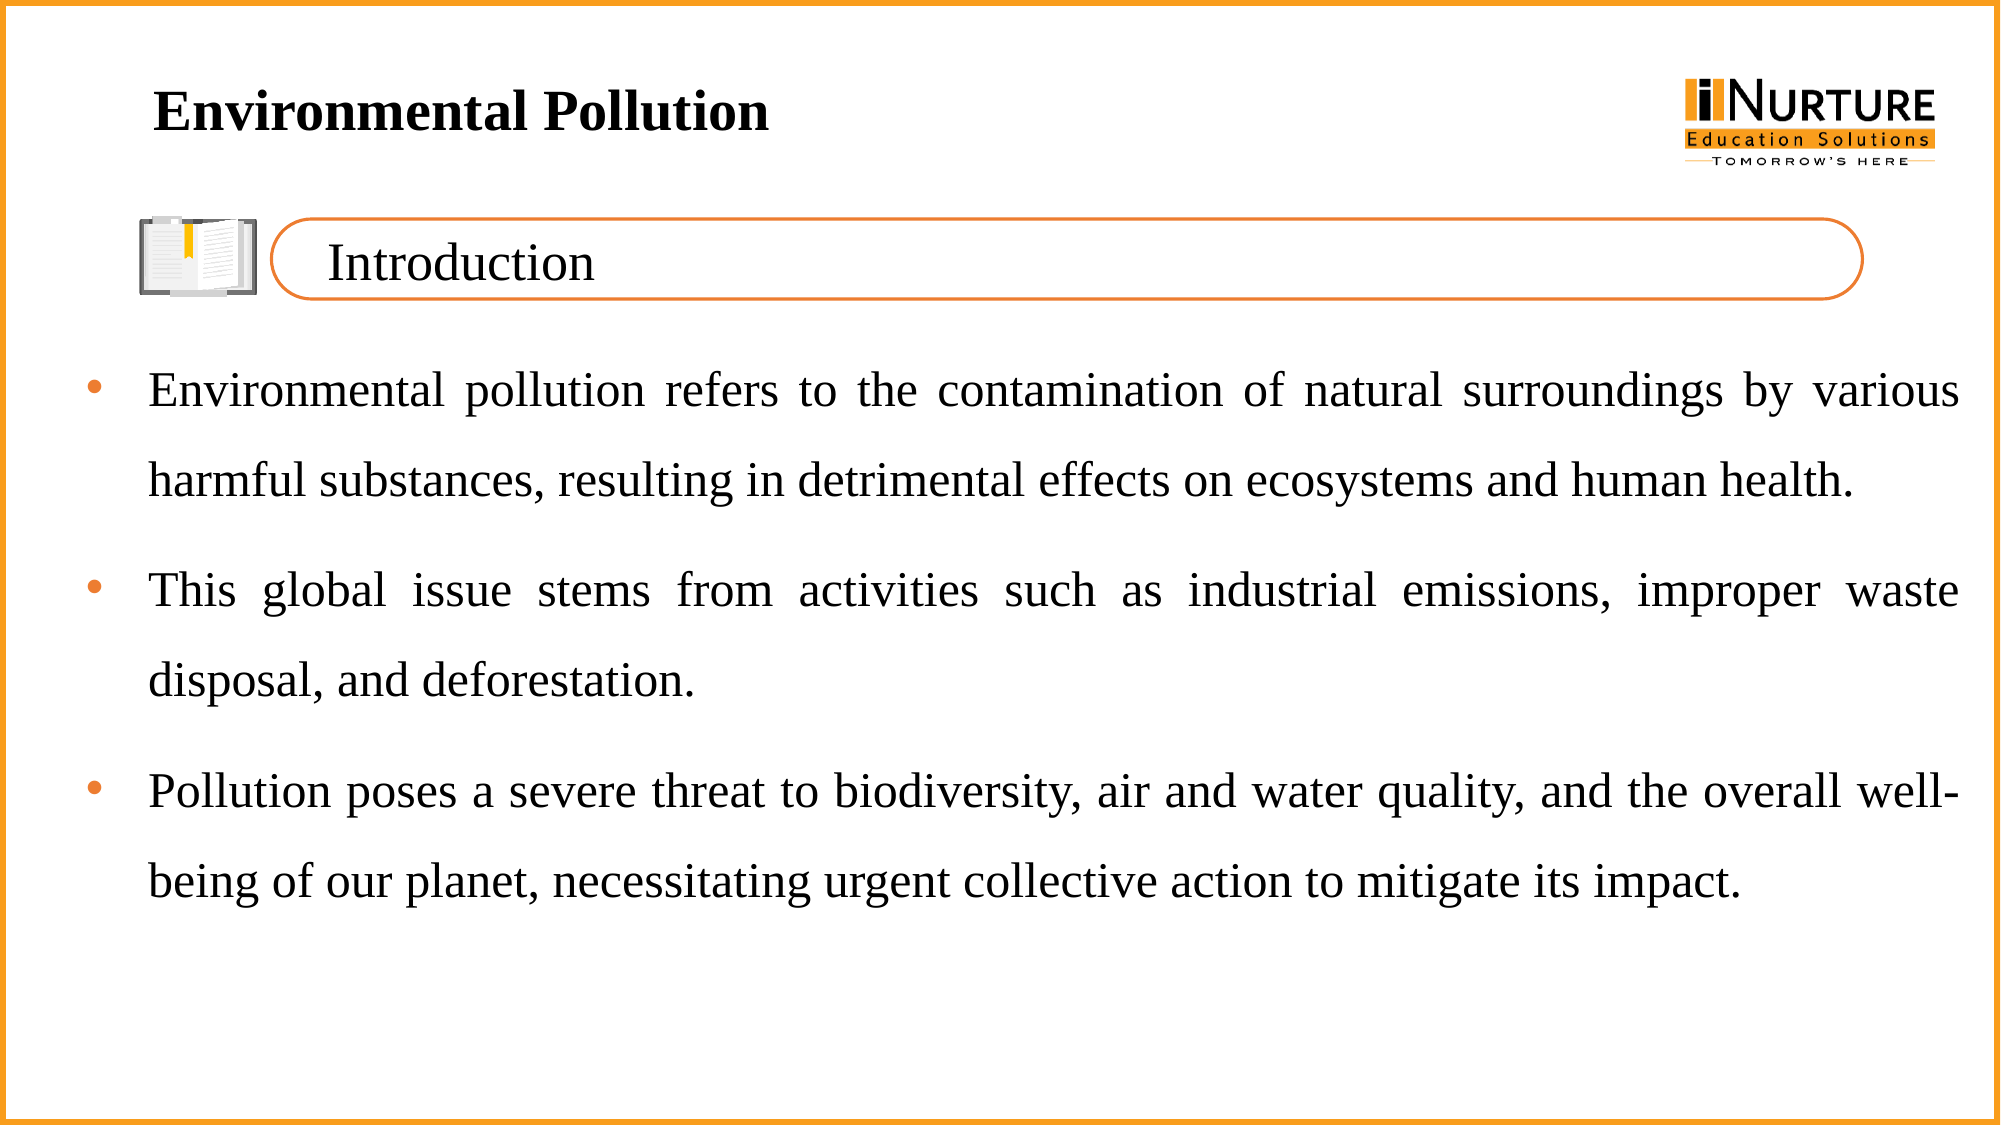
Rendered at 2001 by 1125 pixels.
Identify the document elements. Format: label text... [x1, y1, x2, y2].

picture [122, 184, 274, 318]
list Environmental pollution refers to the contamination of natural surroundings by various harmful substances, resulting in detrimental effects on ecosystems and human health. This global issue stems from activities such as industrial emissions, improper waste disposal, and deforestation. Pollution poses a severe threat to biodiversity, air and water quality, and the overall well-being of our planet, necessitating urgent collective action to mitigate its impact. [58, 318, 1977, 1088]
picture [1665, 57, 1960, 184]
text_box Introduction [269, 217, 1865, 301]
list Environmental Pollution [101, 72, 1656, 184]
text_box [271, 272, 297, 299]
